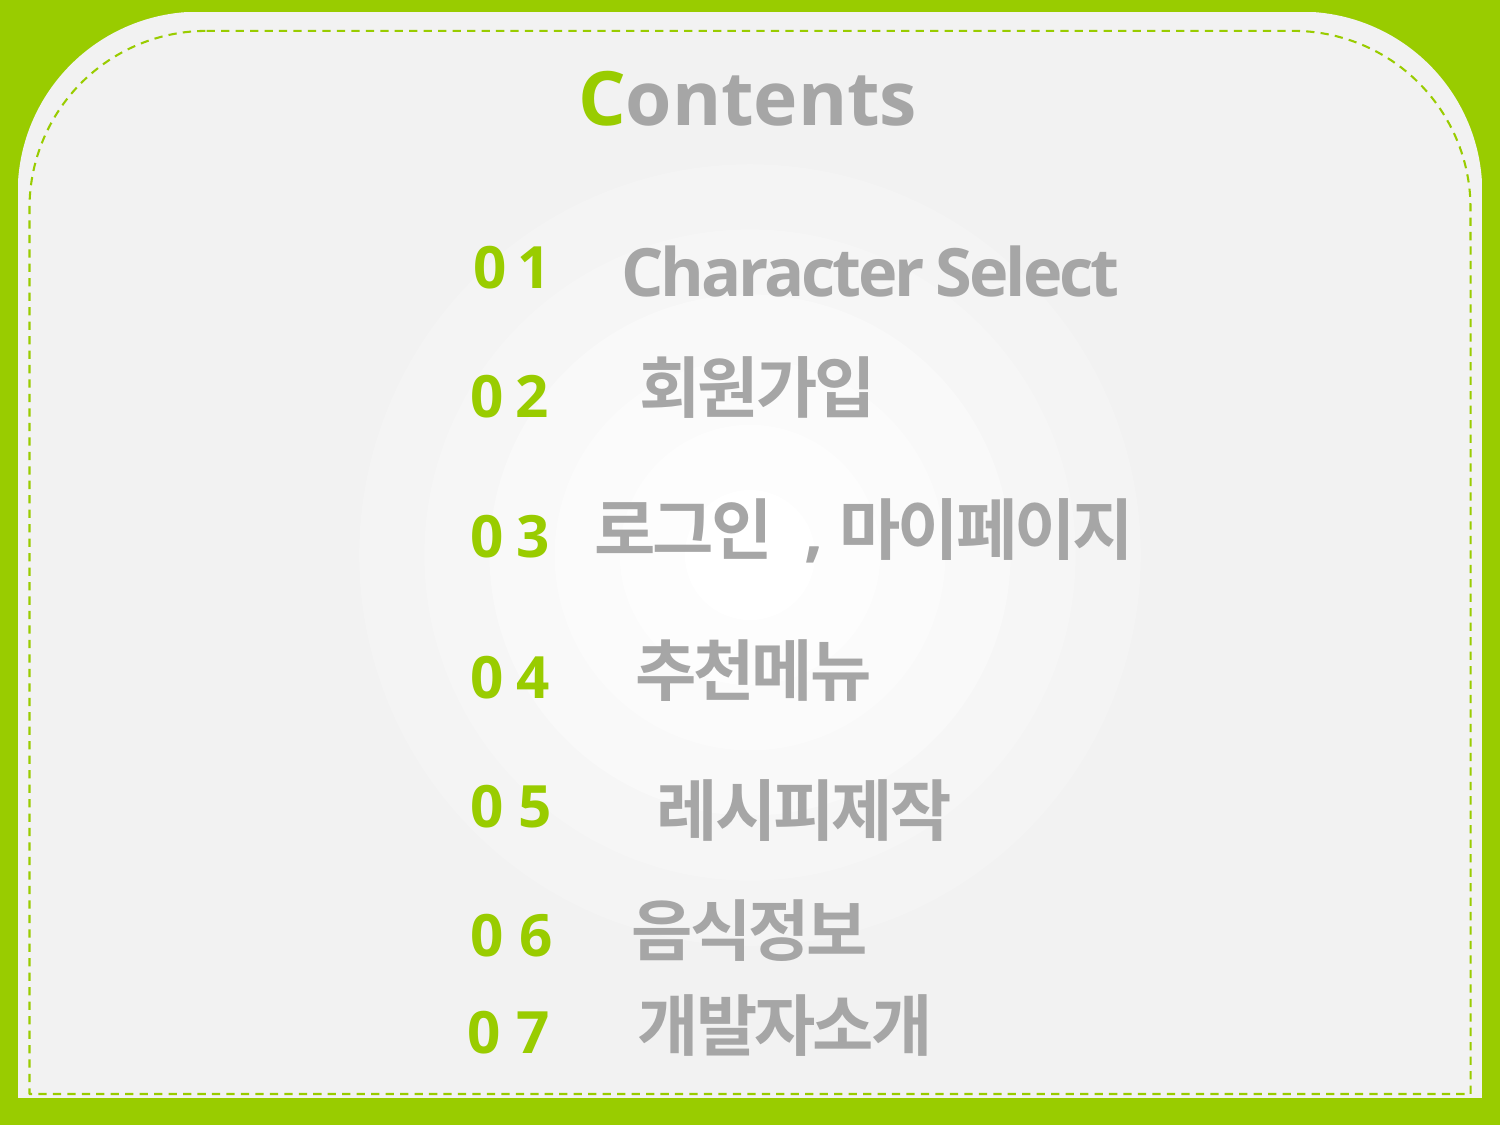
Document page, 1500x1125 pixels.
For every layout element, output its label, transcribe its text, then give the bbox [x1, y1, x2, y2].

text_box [456, 351, 563, 438]
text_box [456, 491, 565, 579]
text_box 로그인 ,마이페이지 [579, 480, 1150, 576]
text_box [460, 222, 563, 309]
text_box 레시피제작 [642, 761, 967, 857]
text_box 회원가입 [624, 338, 892, 433]
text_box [456, 890, 568, 977]
text_box [15, 9, 1485, 1101]
text_box 음식정보 [617, 881, 884, 977]
text_box 추천메뉴 [620, 621, 887, 716]
text_box Character Select [606, 222, 1135, 318]
text_box Contents [563, 42, 933, 148]
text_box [456, 761, 566, 848]
text_box [27, 28, 1473, 1097]
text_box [454, 987, 563, 1074]
text_box 개발자소개 [623, 975, 948, 1071]
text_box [456, 632, 564, 719]
